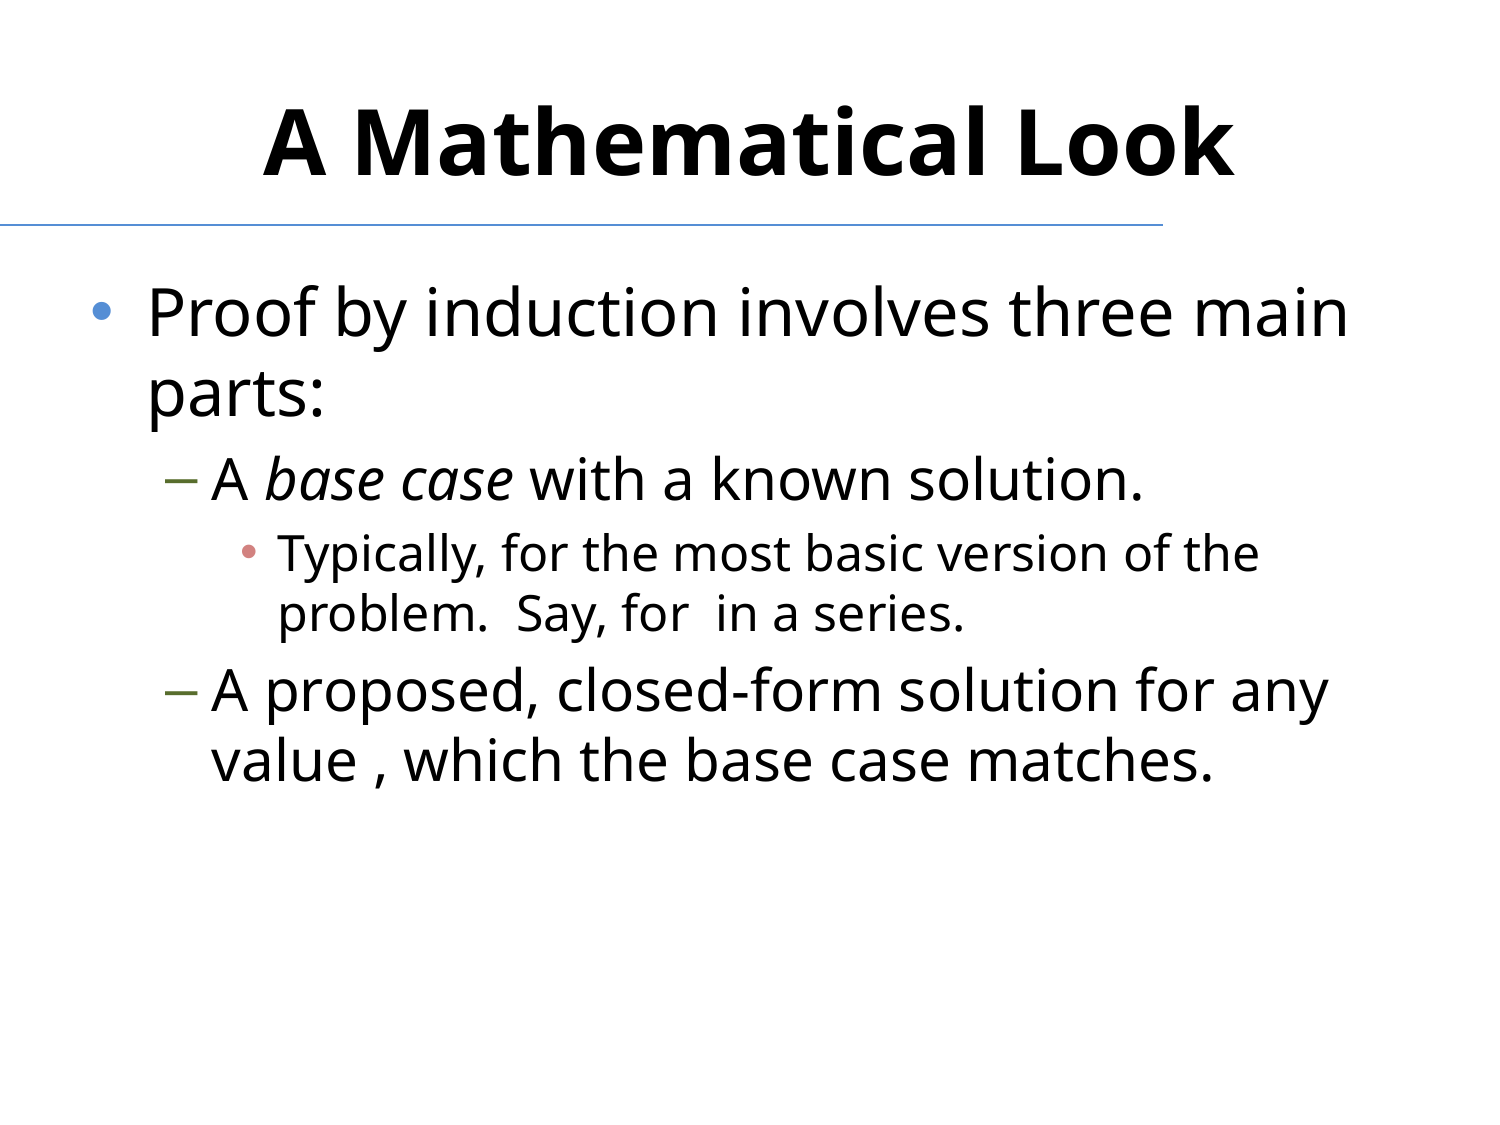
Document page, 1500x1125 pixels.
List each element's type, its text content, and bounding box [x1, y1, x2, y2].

title A Mathematical Look [75, 45, 1425, 233]
